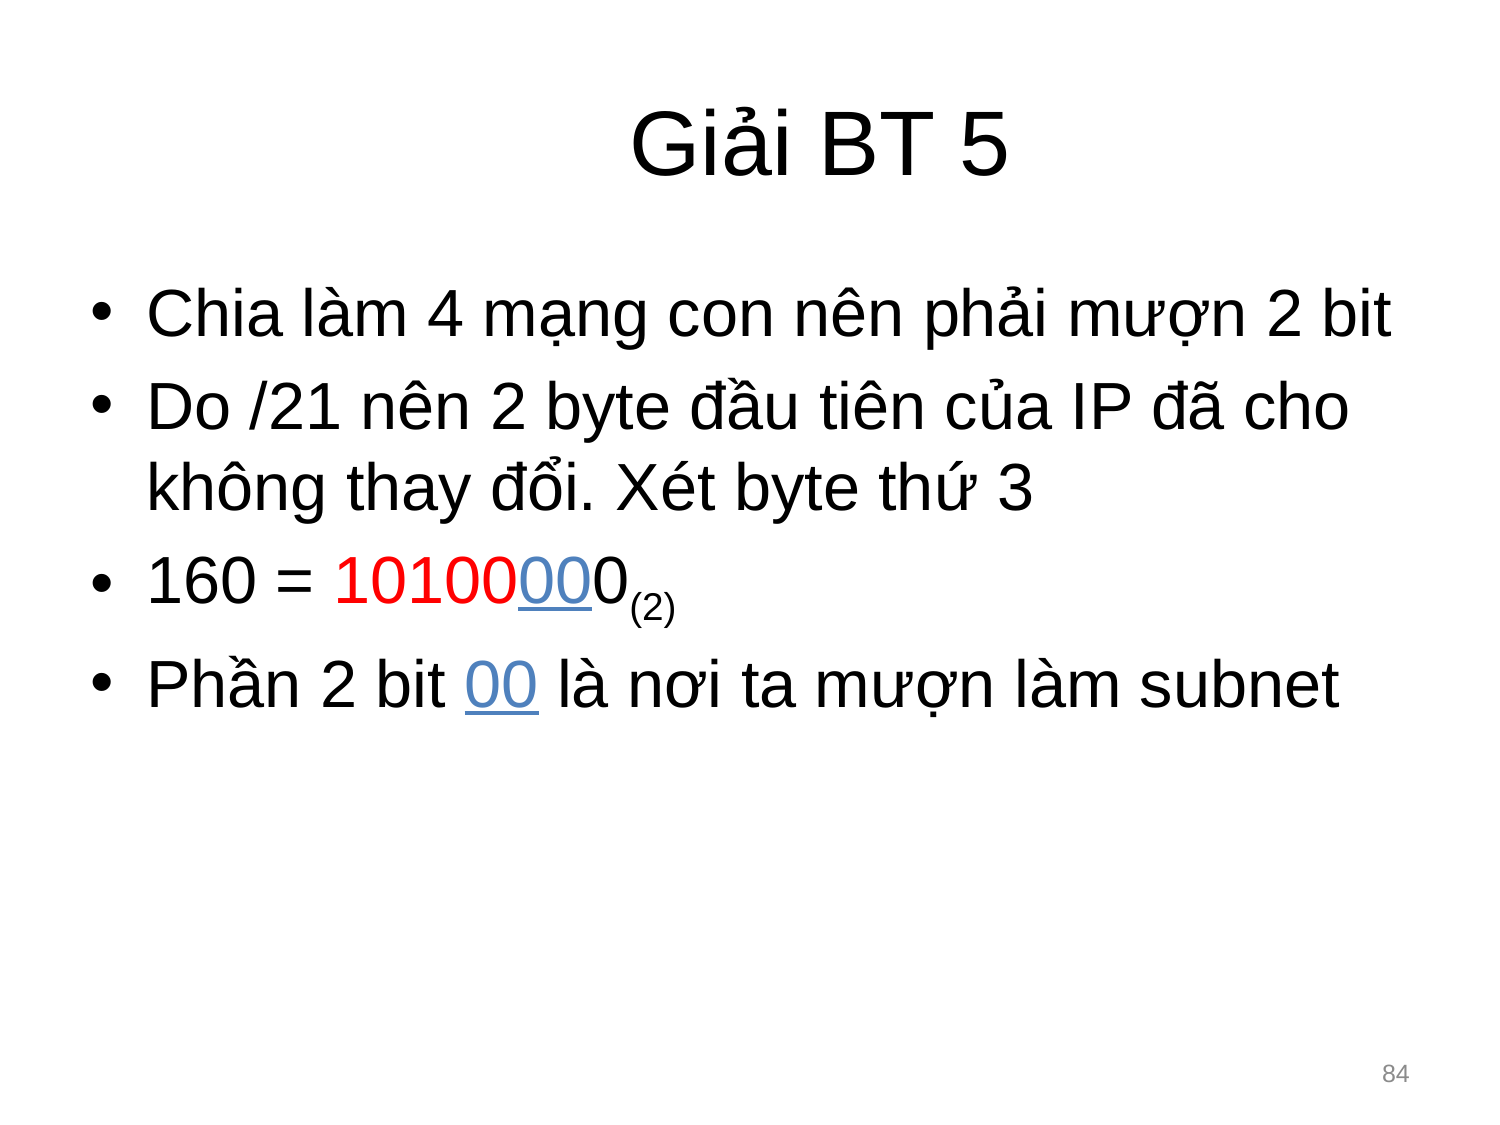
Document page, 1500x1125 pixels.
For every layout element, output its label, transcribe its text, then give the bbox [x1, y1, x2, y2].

list Chia làm 4 mạng con nên phải mượn 2 bit Do /21 nên 2 byte đầu tiên của IP đã cho không thay đổi. Xét byte thứ 3 160 = 10100000(2) Phần 2 bit 00 là nơi ta mượn làm subnet [75, 262, 1425, 1005]
slide_number 84 [1074, 1042, 1425, 1103]
title Giải BT 5 [174, 45, 1466, 233]
